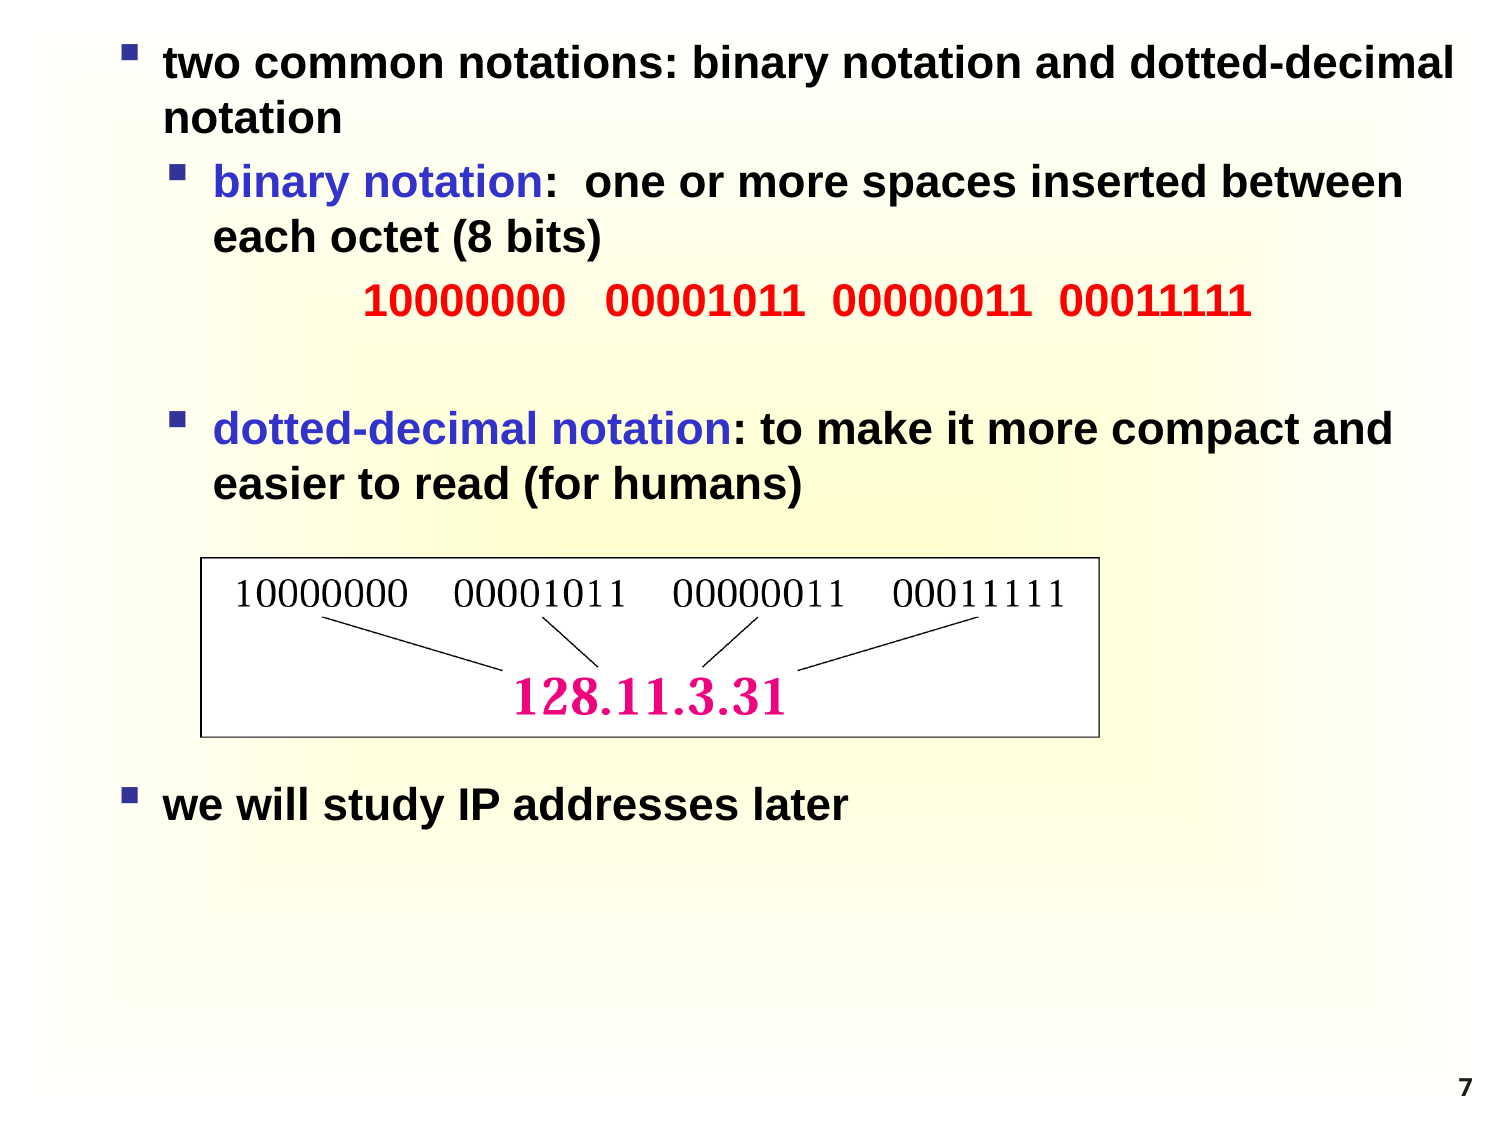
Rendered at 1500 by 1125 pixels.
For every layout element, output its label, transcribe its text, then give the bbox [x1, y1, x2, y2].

text_box two common notations: binary notation and dotted-decimal notation binary notation: one or more spaces inserted between each octet (8 bits) 10000000 00001011 00000011 00011111 dotted-decimal notation: to make it more compact and easier to read (for humans) we will study IP addresses later [24, 24, 1478, 913]
picture [199, 557, 1100, 738]
slide_number 7 [1399, 1087, 1488, 1113]
